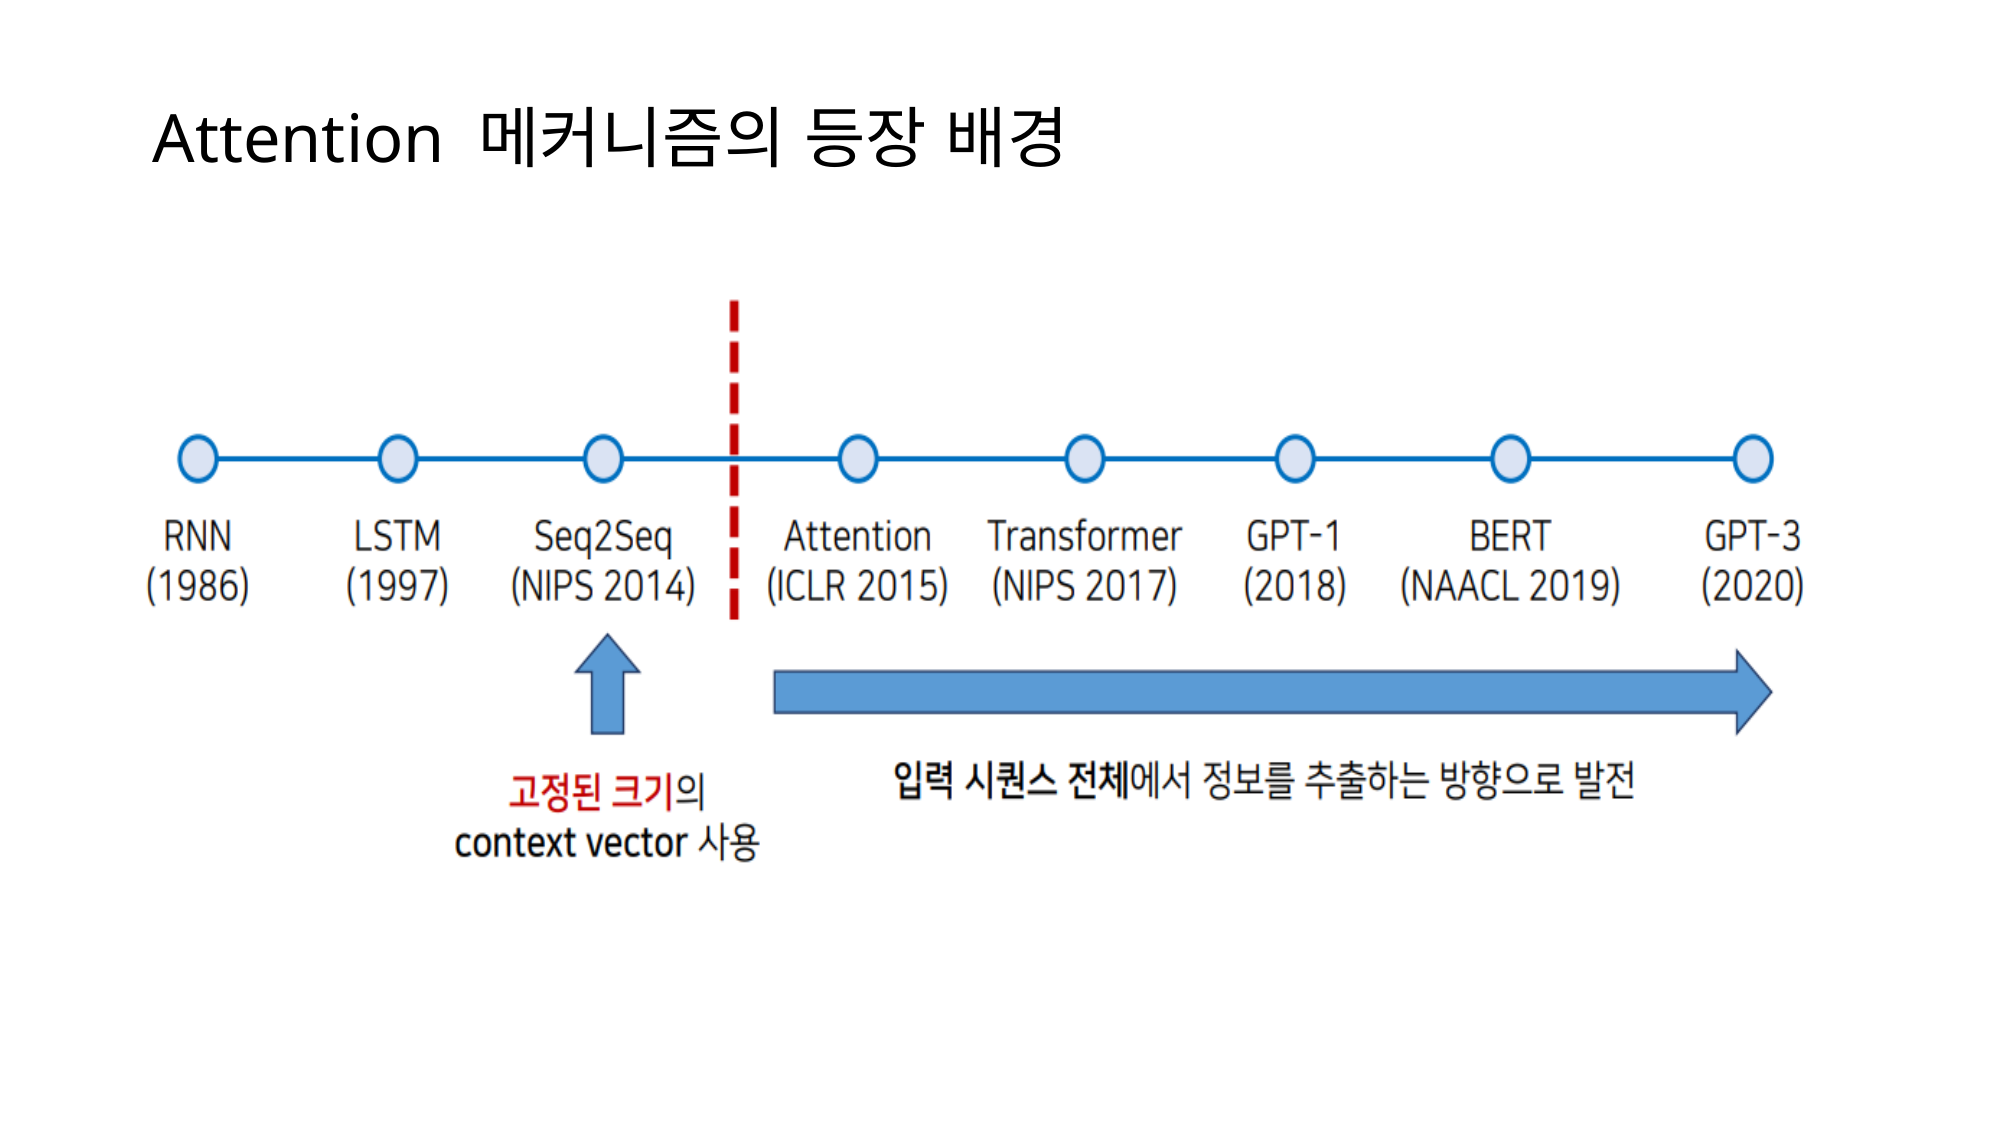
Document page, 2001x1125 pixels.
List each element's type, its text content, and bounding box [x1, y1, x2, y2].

title Attention 메커니즘의 등장 배경 [137, 59, 1863, 223]
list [120, 288, 1846, 902]
